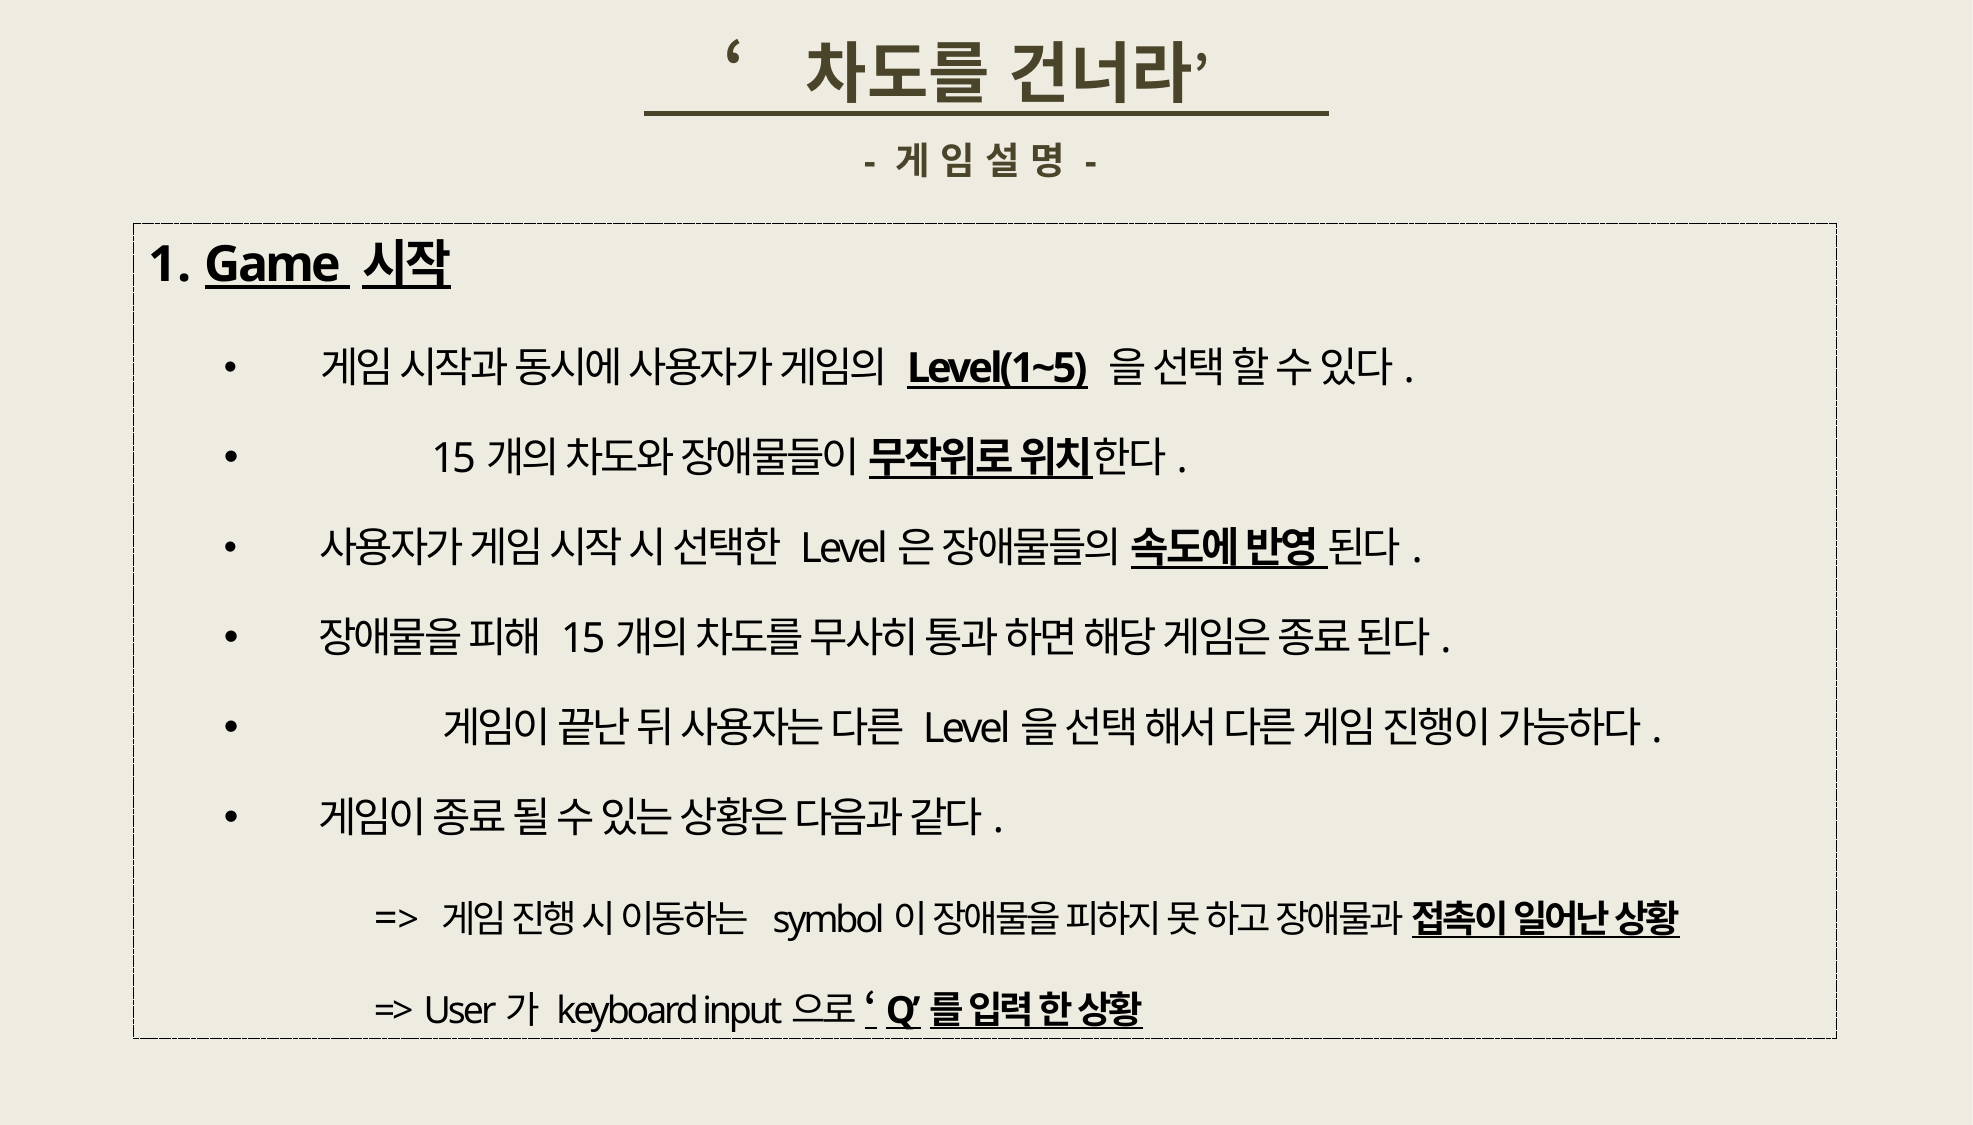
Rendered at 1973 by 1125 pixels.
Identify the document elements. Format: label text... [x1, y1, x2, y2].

text_box ‘차도를 건너라’ - 게 임 설 명 - [596, 23, 1365, 190]
text_box Game 시작 게임 시작과 동시에 사용자가 게임의 Level(1~5) 을 선택 할 수 있다. 15개의 차도와 장애물들이 무작위로 위치한다. 사용자가 게임 시작 시 선택한 Level은 장애물들의 속도에 반영 된다. 장애물을 피해 15개의 차도를 무사히 통과 하면 해당 게임은 종료 된다. 게임이 끝난 뒤 사용자는 다른 Level을 선택 해서 다른 게임 진행이 가능하다. 게임이 종료 될 수 있는 상황은 다음과 같다. => 게임 진행 시 이동하는 symbol이 장애물을 피하지 못 하고 장애물과 접촉이 일어난 상황 => User가 keyboard input으로 ‘Q’를 입력 한 상황 [133, 223, 1837, 1039]
